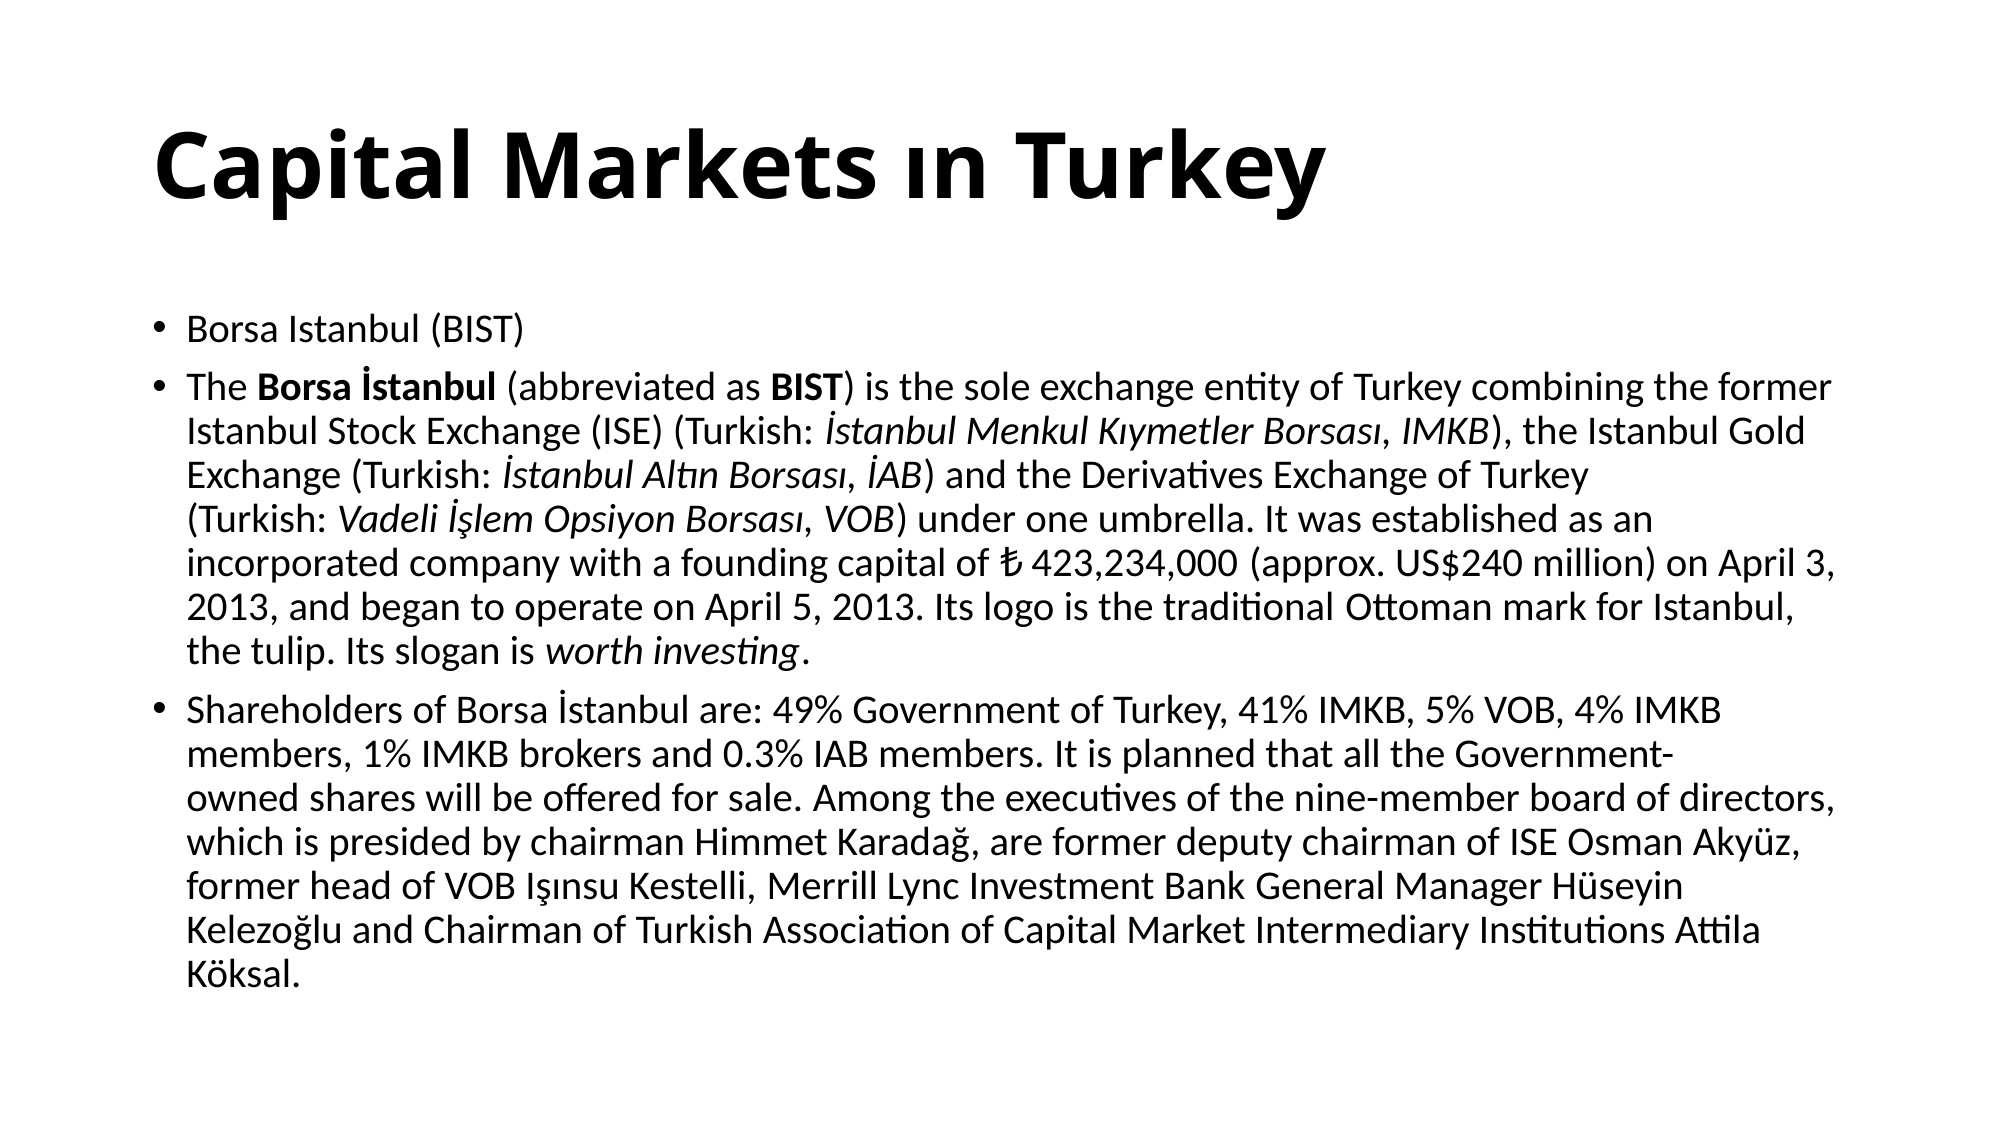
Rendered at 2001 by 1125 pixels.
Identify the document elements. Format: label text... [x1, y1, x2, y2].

title Capital Markets ın Turkey [137, 59, 1863, 278]
list Borsa Istanbul (BIST) The Borsa İstanbul (abbreviated as BIST) is the sole exchange entity of Turkey combining the former Istanbul Stock Exchange (ISE) (Turkish: İstanbul Menkul Kıymetler Borsası, IMKB), the Istanbul Gold Exchange (Turkish: İstanbul Altın Borsası, İAB) and the Derivatives Exchange of Turkey (Turkish: Vadeli İşlem Opsiyon Borsası, VOB) under one umbrella. It was established as an incorporated company with a founding capital of ₺ 423,234,000 (approx. US$240 million) on April 3, 2013, and began to operate on April 5, 2013. Its logo is the traditional Ottoman mark for Istanbul, the tulip. Its slogan is worth investing. Shareholders of Borsa İstanbul are: 49% Government of Turkey, 41% IMKB, 5% VOB, 4% IMKB members, 1% IMKB brokers and 0.3% IAB members. It is planned that all the Government-owned shares will be offered for sale. Among the executives of the nine-member board of directors, which is presided by chairman Himmet Karadağ, are former deputy chairman of ISE Osman Akyüz, former head of VOB Işınsu Kestelli, Merrill Lync Investment Bank General Manager Hüseyin Kelezoğlu and Chairman of Turkish Association of Capital Market Intermediary Institutions Attila Köksal. [137, 299, 1863, 1014]
